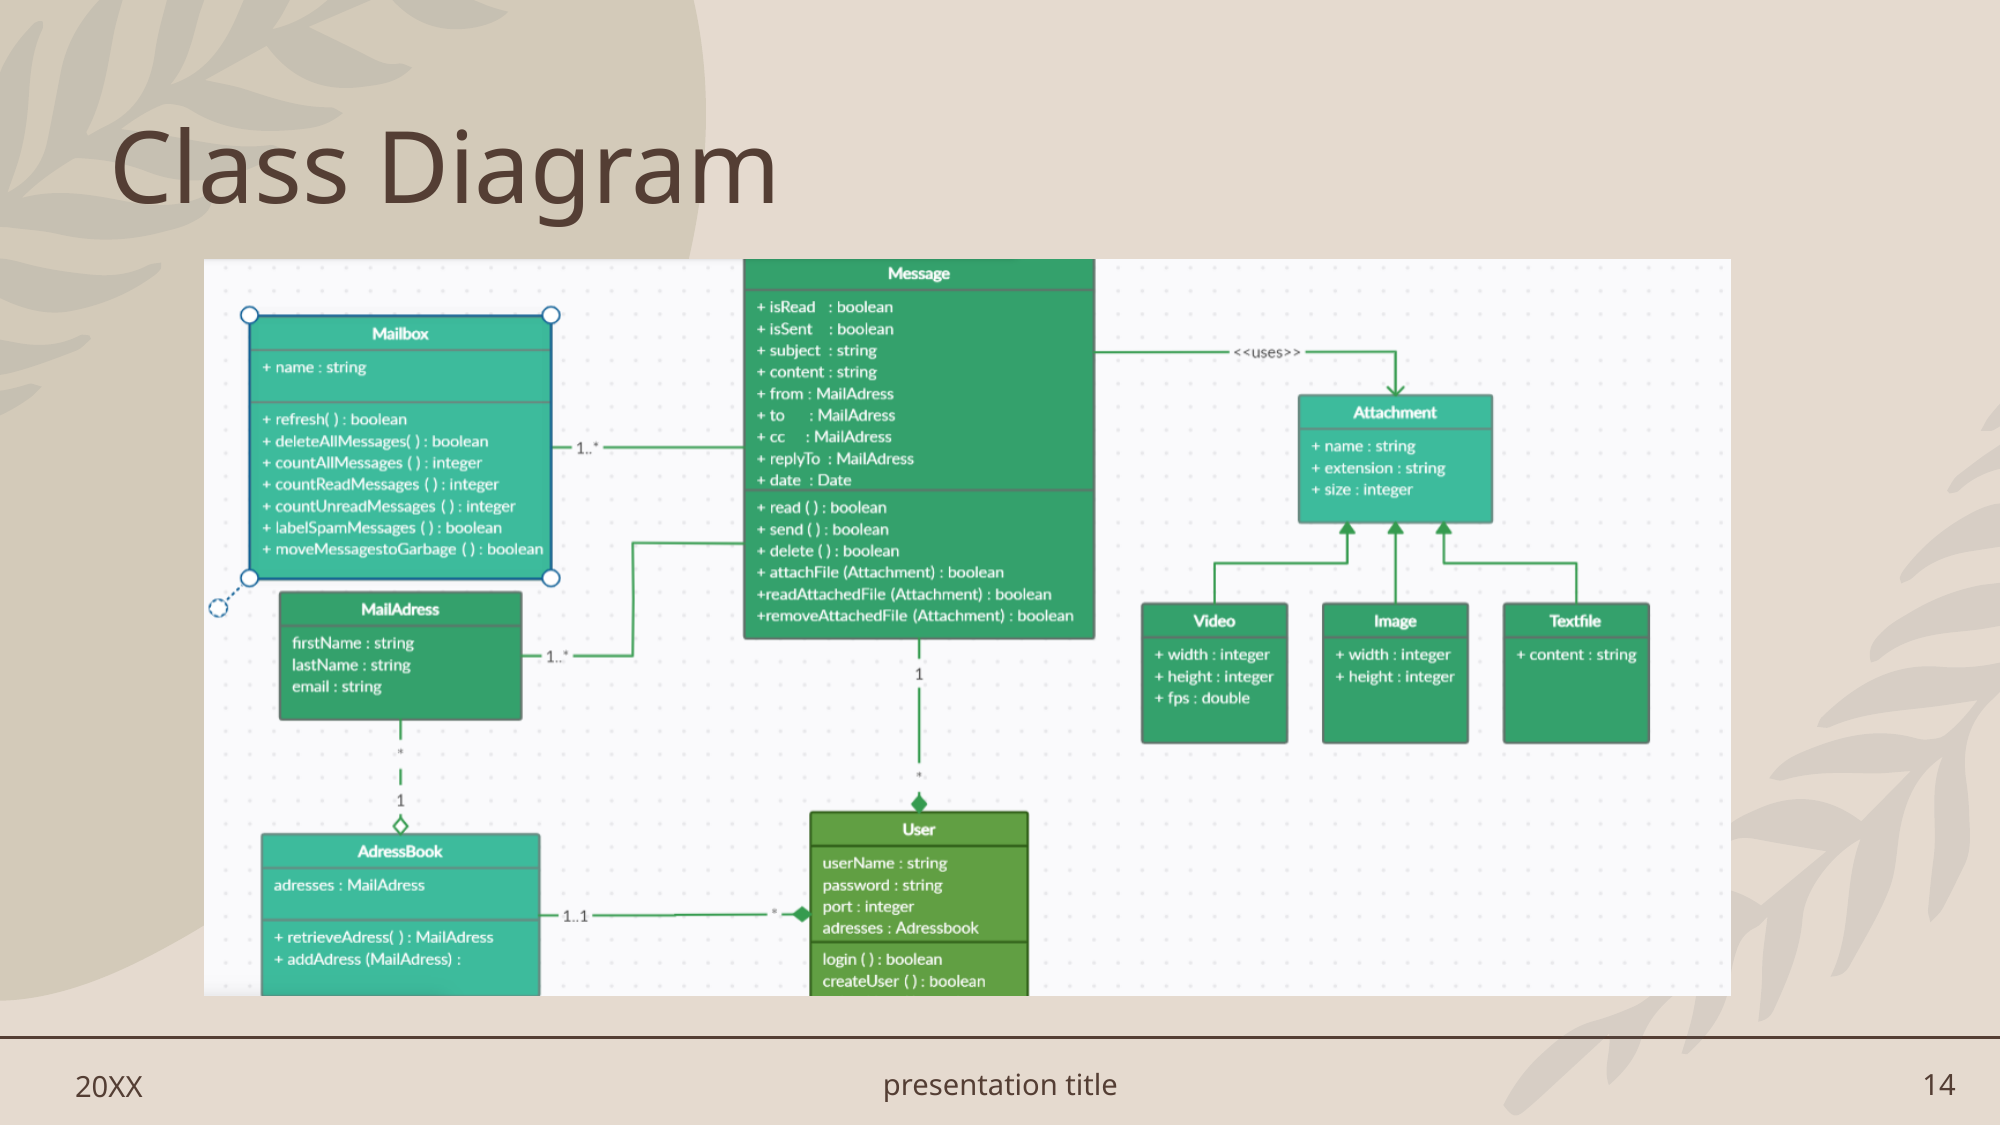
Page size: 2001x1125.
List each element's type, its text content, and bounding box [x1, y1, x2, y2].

footer presentation title [718, 1060, 1283, 1112]
slide_number 20XX [60, 1060, 222, 1112]
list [204, 259, 1731, 996]
slide_number 14 [1808, 1060, 1971, 1112]
title Class Diagram [94, 115, 1820, 227]
